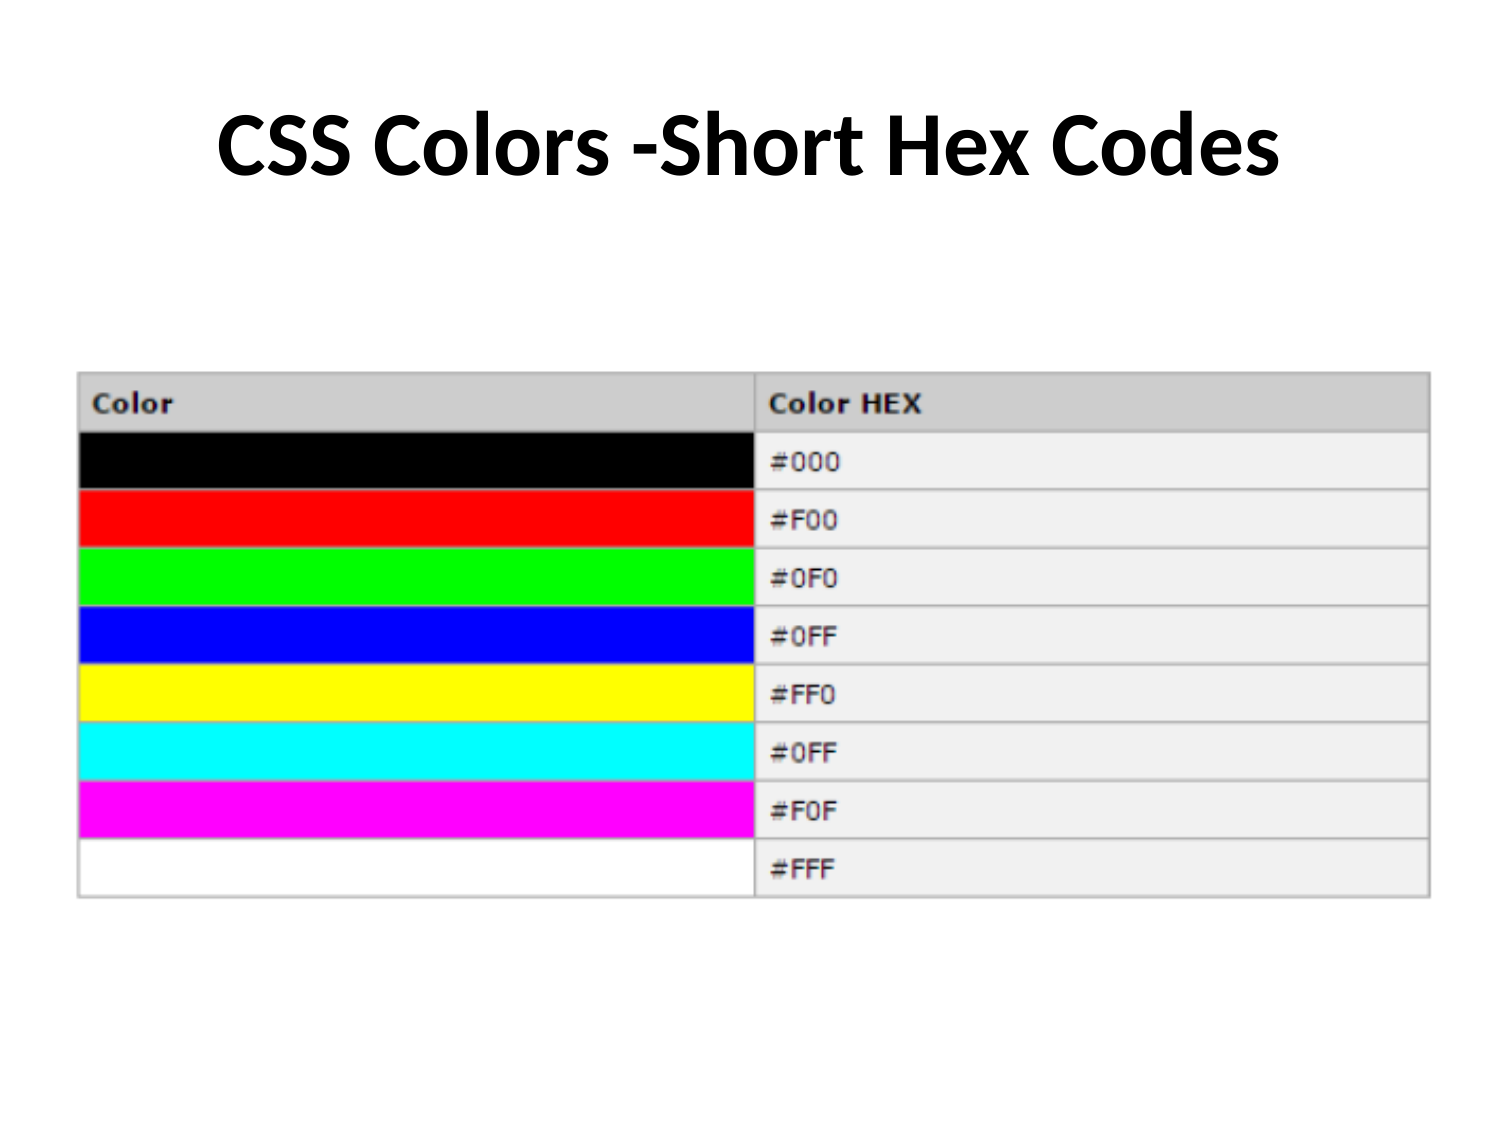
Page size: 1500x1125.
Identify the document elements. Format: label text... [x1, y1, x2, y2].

picture [58, 351, 1442, 915]
title CSS Colors -Short Hex Codes [75, 45, 1425, 233]
